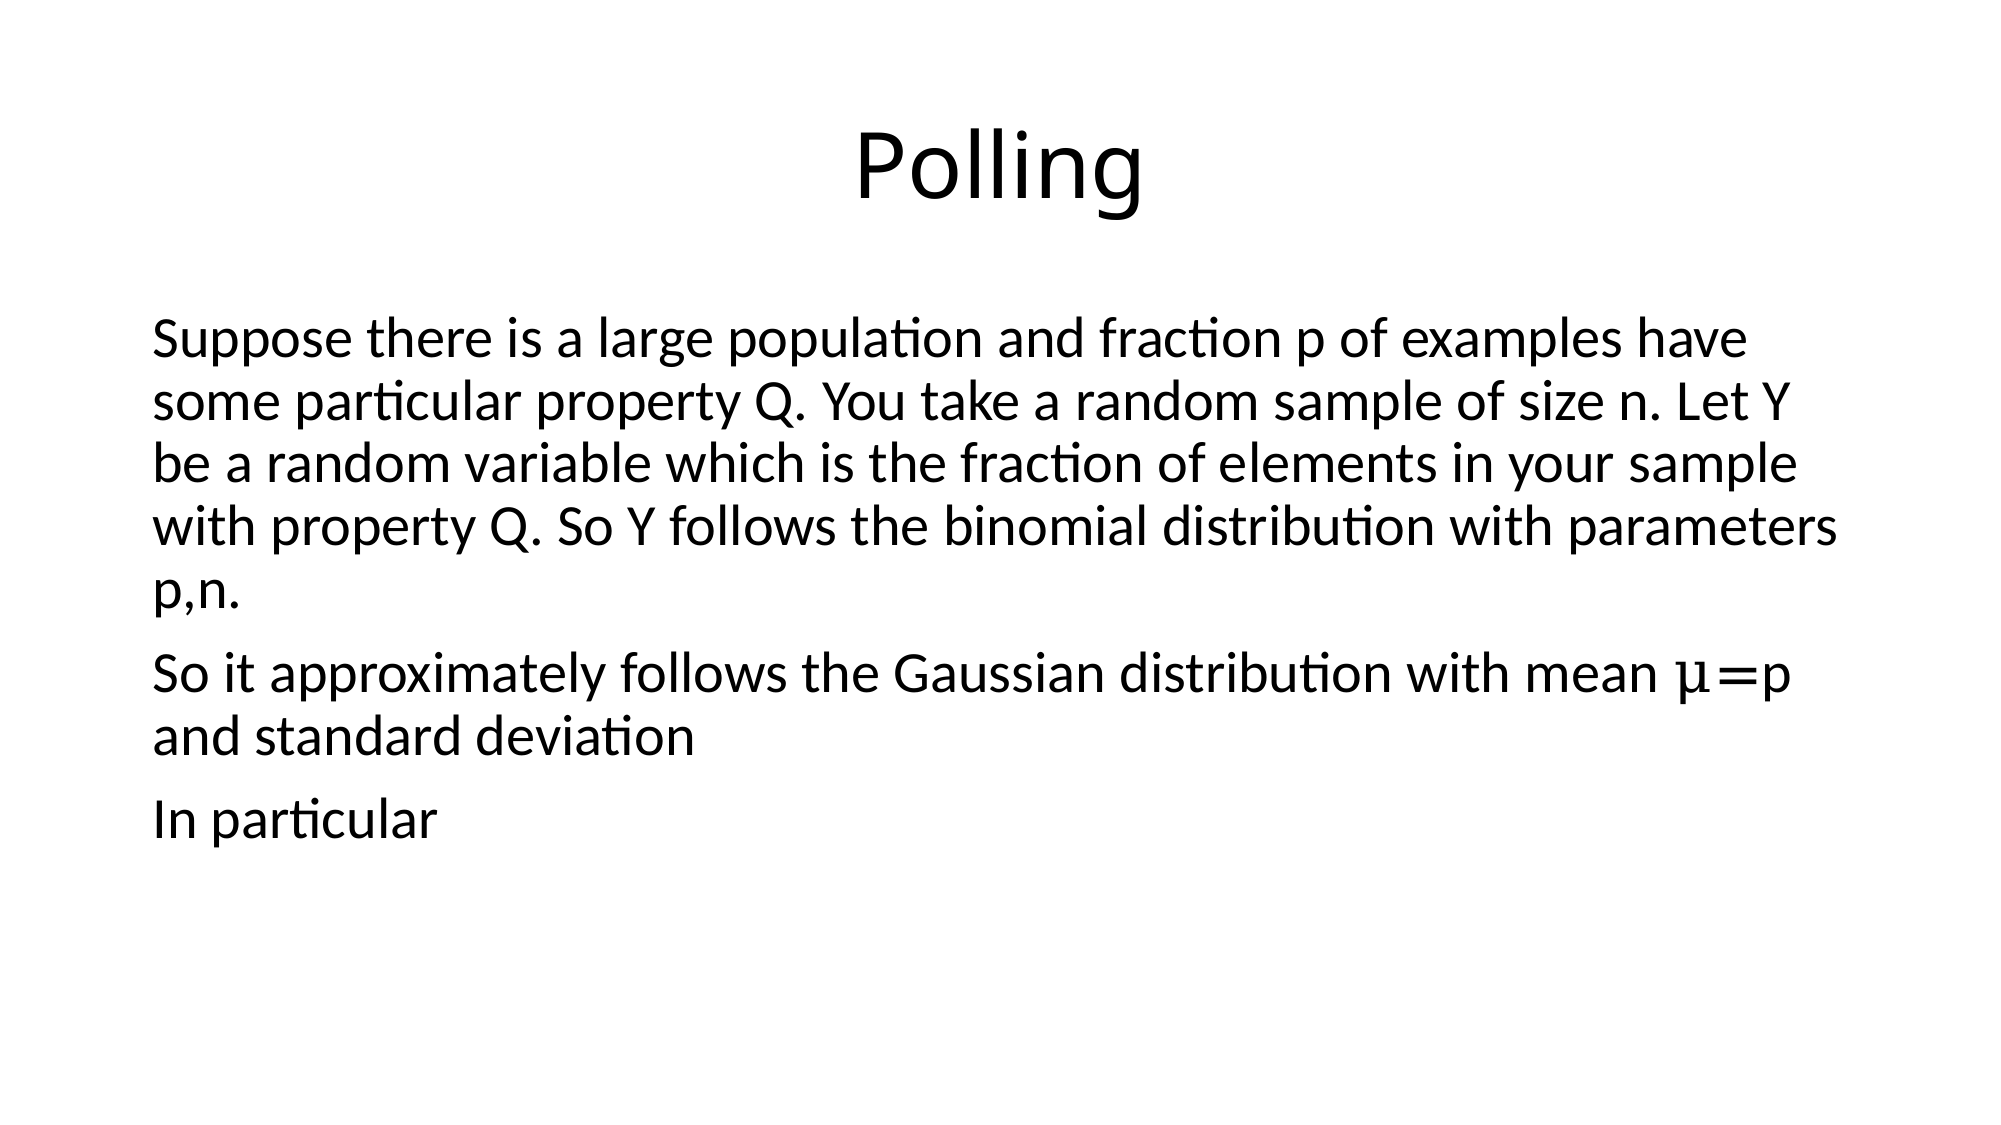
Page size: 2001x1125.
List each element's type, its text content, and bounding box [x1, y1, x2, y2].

title Polling [137, 59, 1863, 278]
